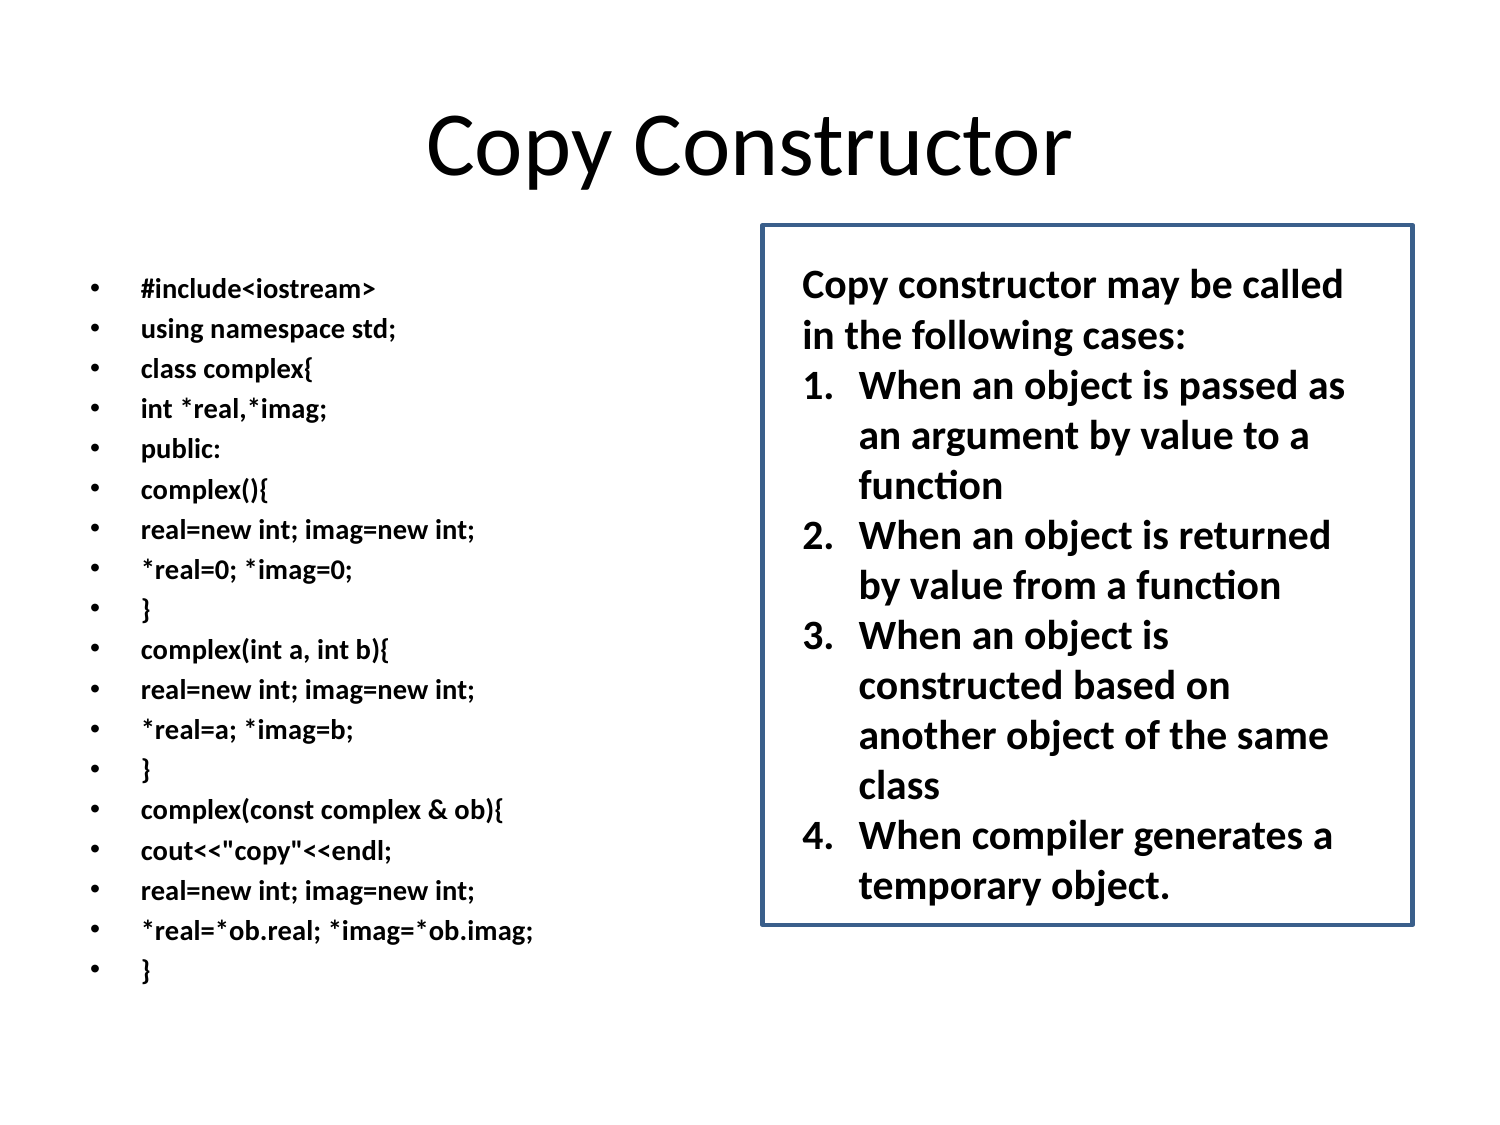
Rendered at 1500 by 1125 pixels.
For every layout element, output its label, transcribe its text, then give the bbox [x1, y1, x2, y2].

list #include<iostream> using namespace std; class complex{ int *real,*imag; public: complex(){ real=new int; imag=new int; *real=0; *imag=0; } complex(int a, int b){ real=new int; imag=new int; *real=a; *imag=b; } complex(const complex & ob){ cout<<"copy"<<endl; real=new int; imag=new int; *real=*ob.real; *imag=*ob.imag; } [75, 262, 1425, 1005]
title Copy Constructor [75, 45, 1425, 233]
text_box [760, 223, 1415, 927]
